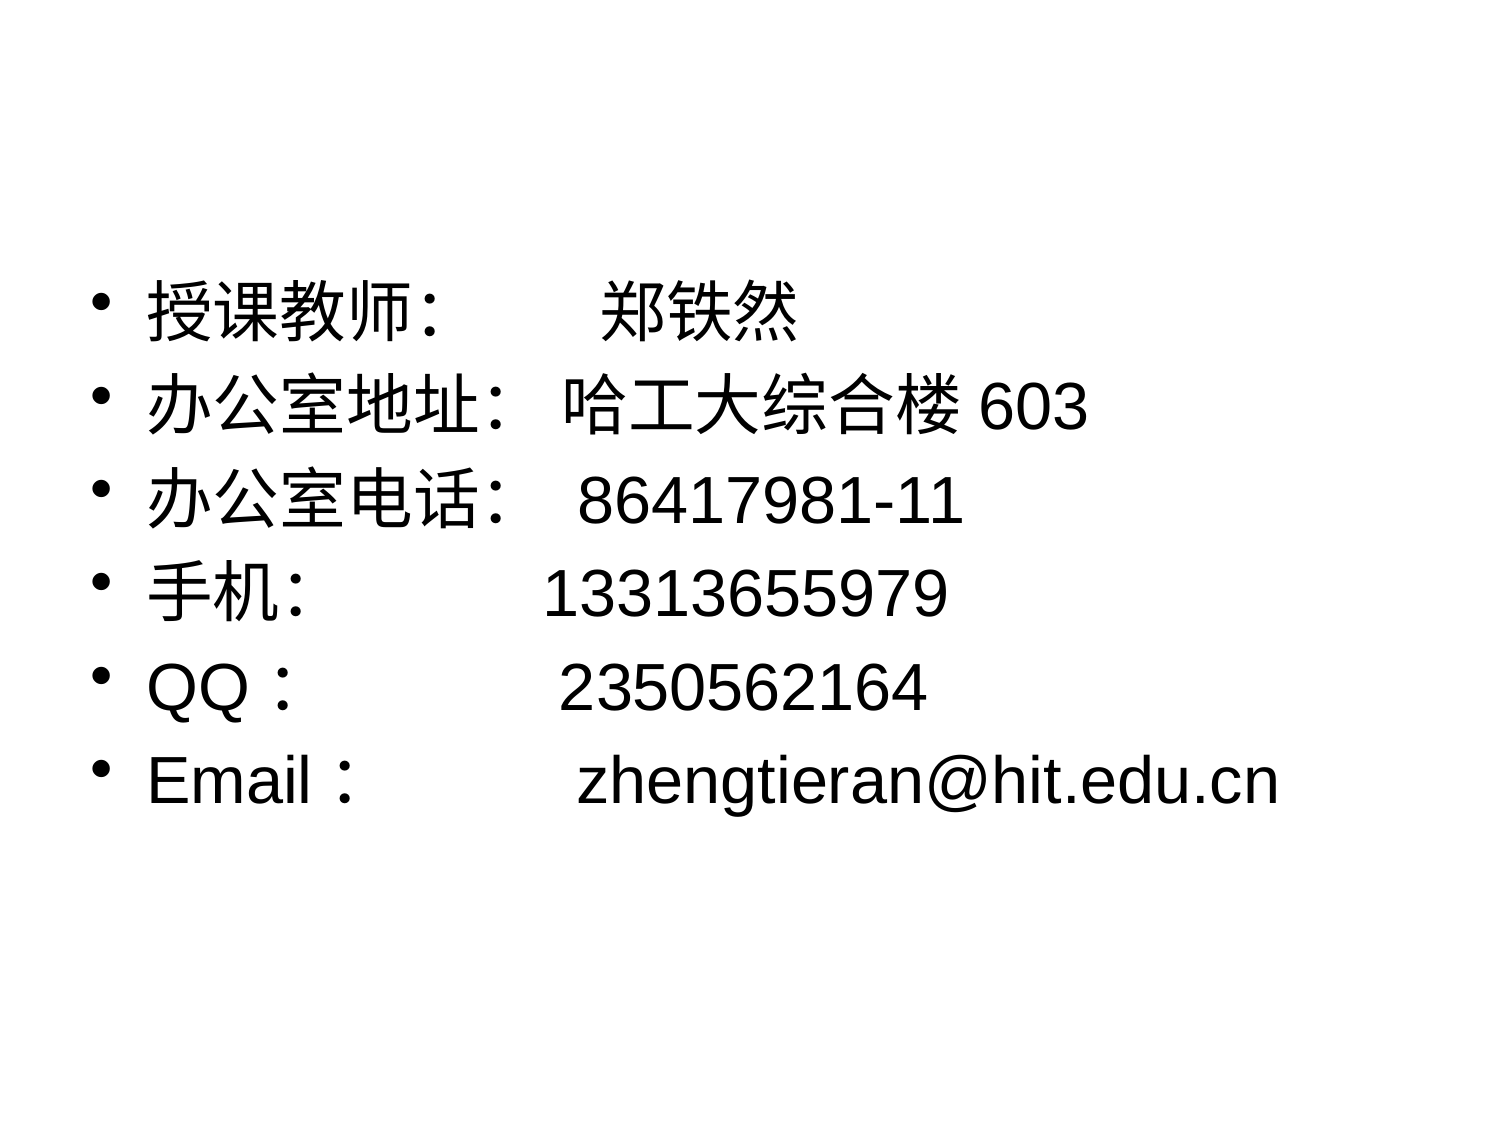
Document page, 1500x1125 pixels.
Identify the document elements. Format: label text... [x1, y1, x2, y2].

list 授课教师： 郑铁然 办公室地址： 哈工大综合楼603 办公室电话： 86417981-11 手机： 13313655979 QQ： 2350562164 Email： zhengtieran@hit.edu.cn [75, 262, 1425, 1005]
